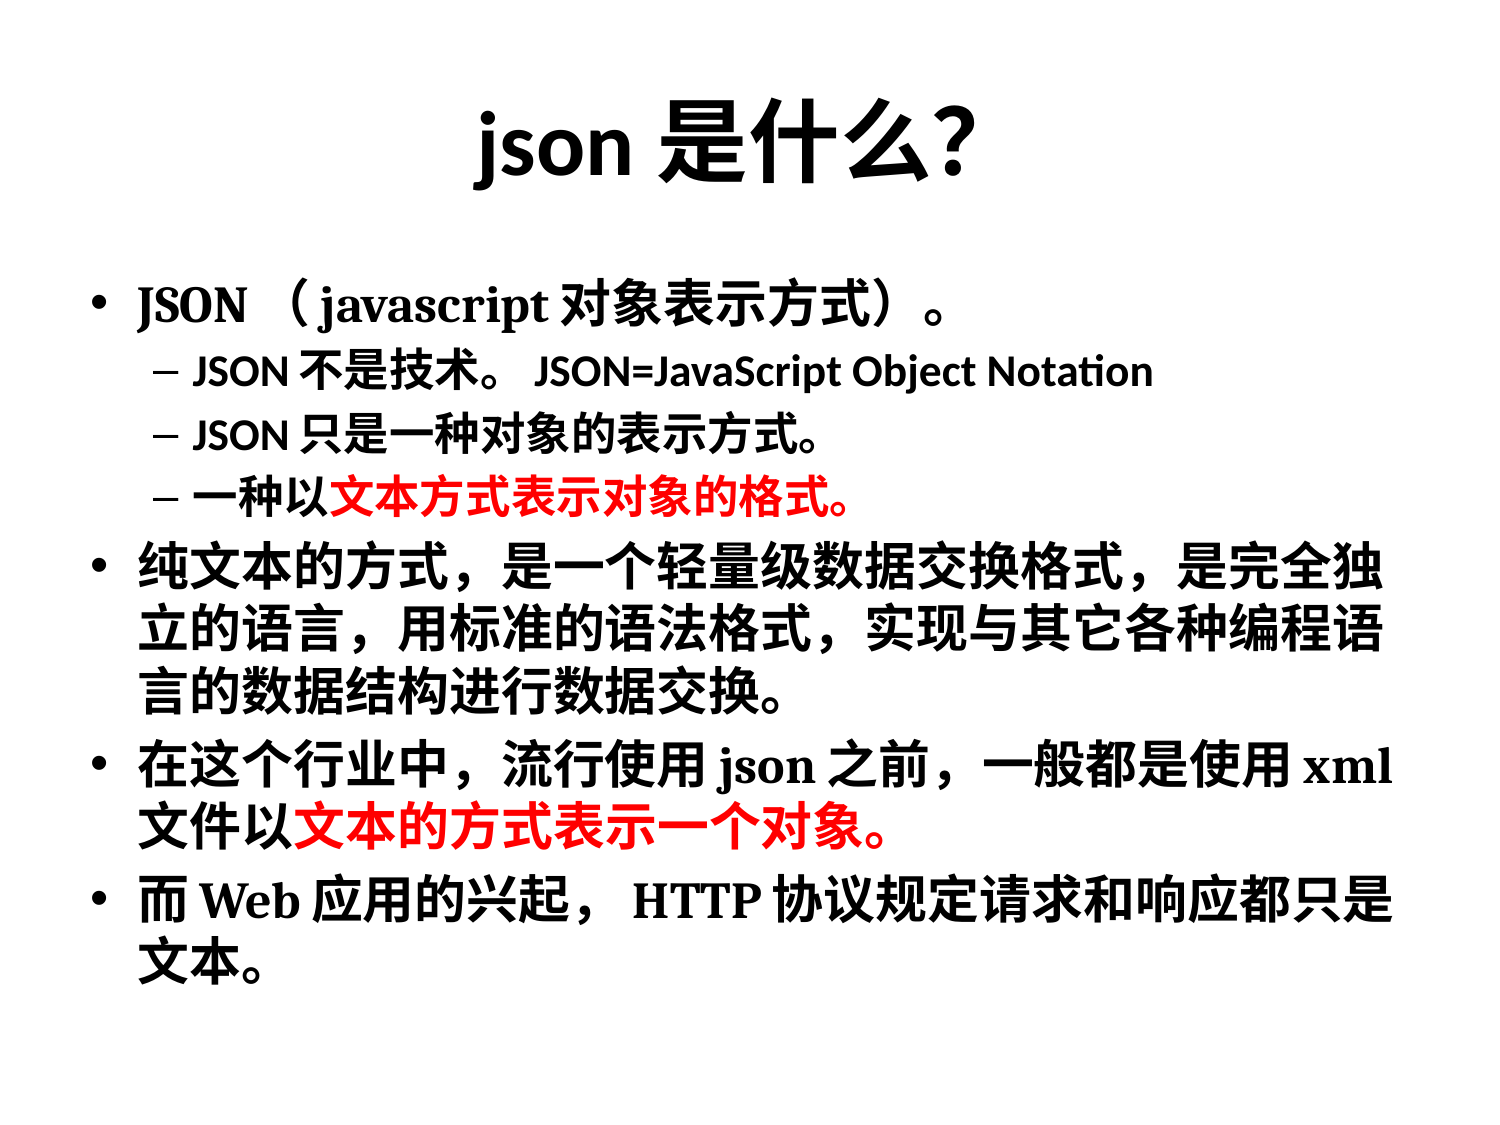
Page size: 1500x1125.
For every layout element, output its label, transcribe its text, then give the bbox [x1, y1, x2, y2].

title json是什么？ [75, 45, 1425, 233]
list JSON（javascript对象表示方式）。 JSON不是技术。JSON=JavaScript Object Notation JSON只是一种对象的表示方式。 一种以文本方式表示对象的格式。 纯文本的方式，是一个轻量级数据交换格式，是完全独立的语言，用标准的语法格式，实现与其它各种编程语言的数据结构进行数据交换。 在这个行业中，流行使用json之前，一般都是使用xml文件以文本的方式表示一个对象。 而Web应用的兴起，HTTP协议规定请求和响应都只是文本。 [75, 262, 1425, 1005]
